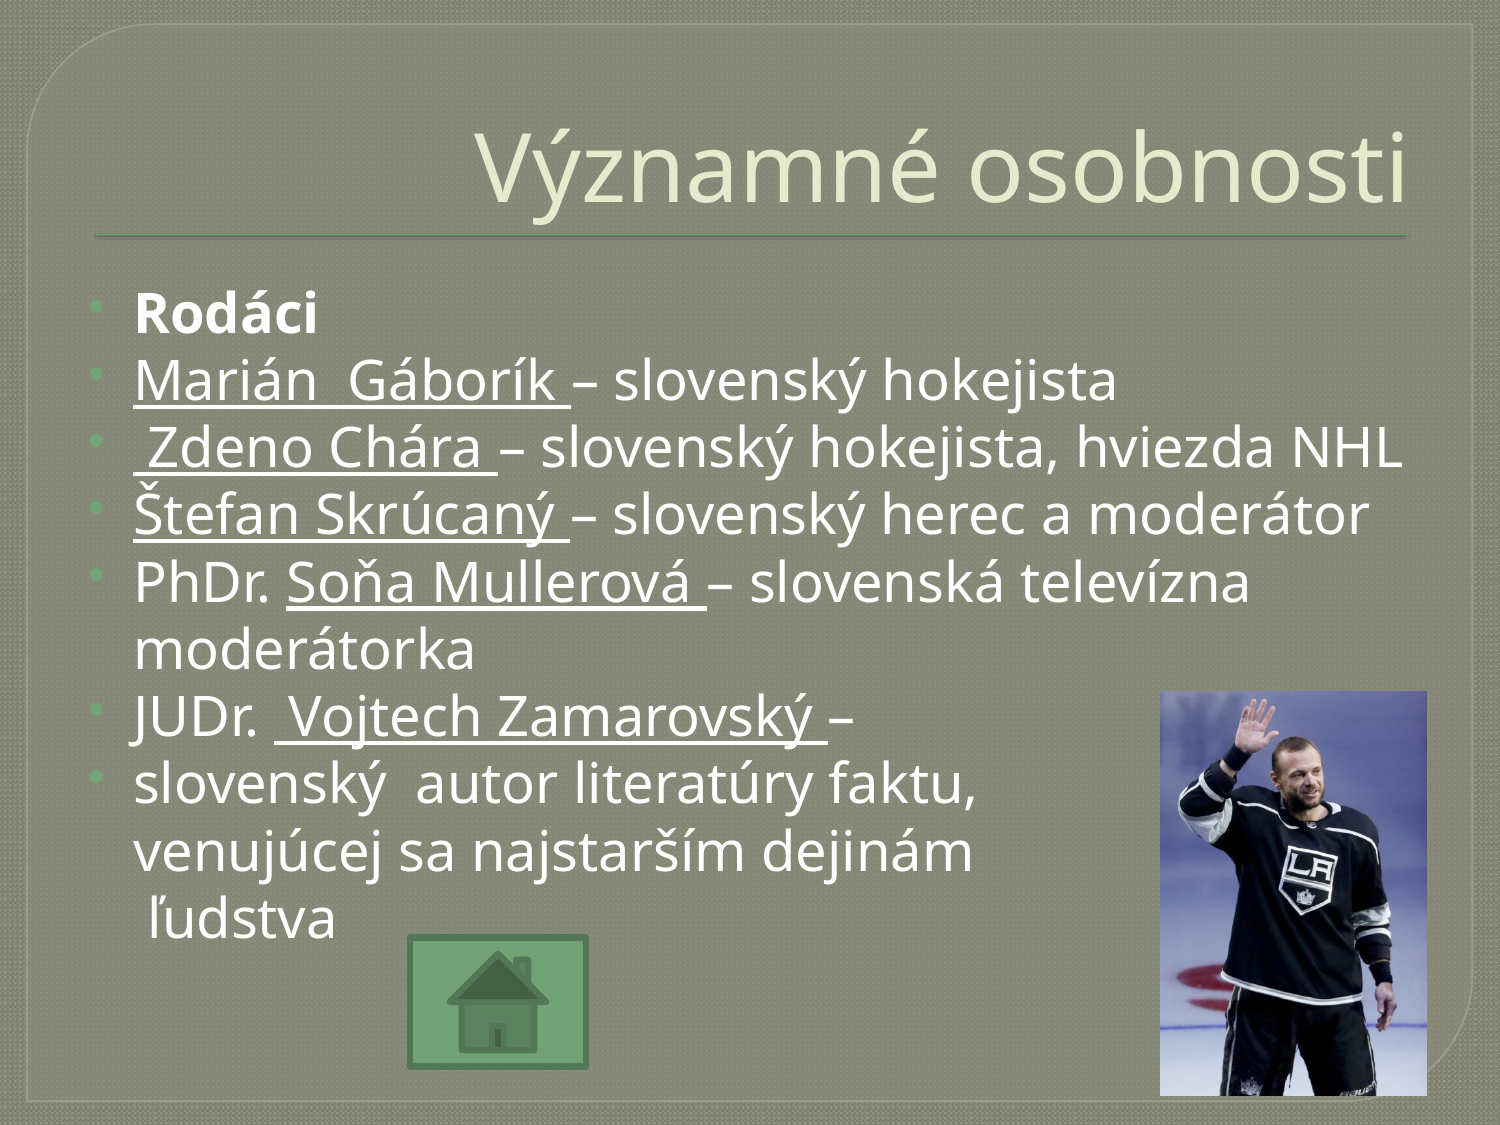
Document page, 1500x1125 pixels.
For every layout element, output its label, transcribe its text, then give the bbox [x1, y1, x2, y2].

title Významné osobnosti [75, 41, 1425, 230]
picture [1159, 691, 1427, 1097]
text_box [407, 934, 589, 1070]
list Rodáci Marián Gáborík – slovenský hokejista Zdeno Chára – slovenský hokejista, hviezda NHL Štefan Skrúcaný – slovenský herec a moderátor PhDr. Soňa Mullerová – slovenská televízna moderátorka JUDr. Vojtech Zamarovský – slovenský autor literatúry faktu, venujúcej sa najstarším dejinám ľudstva [75, 270, 1425, 1013]
